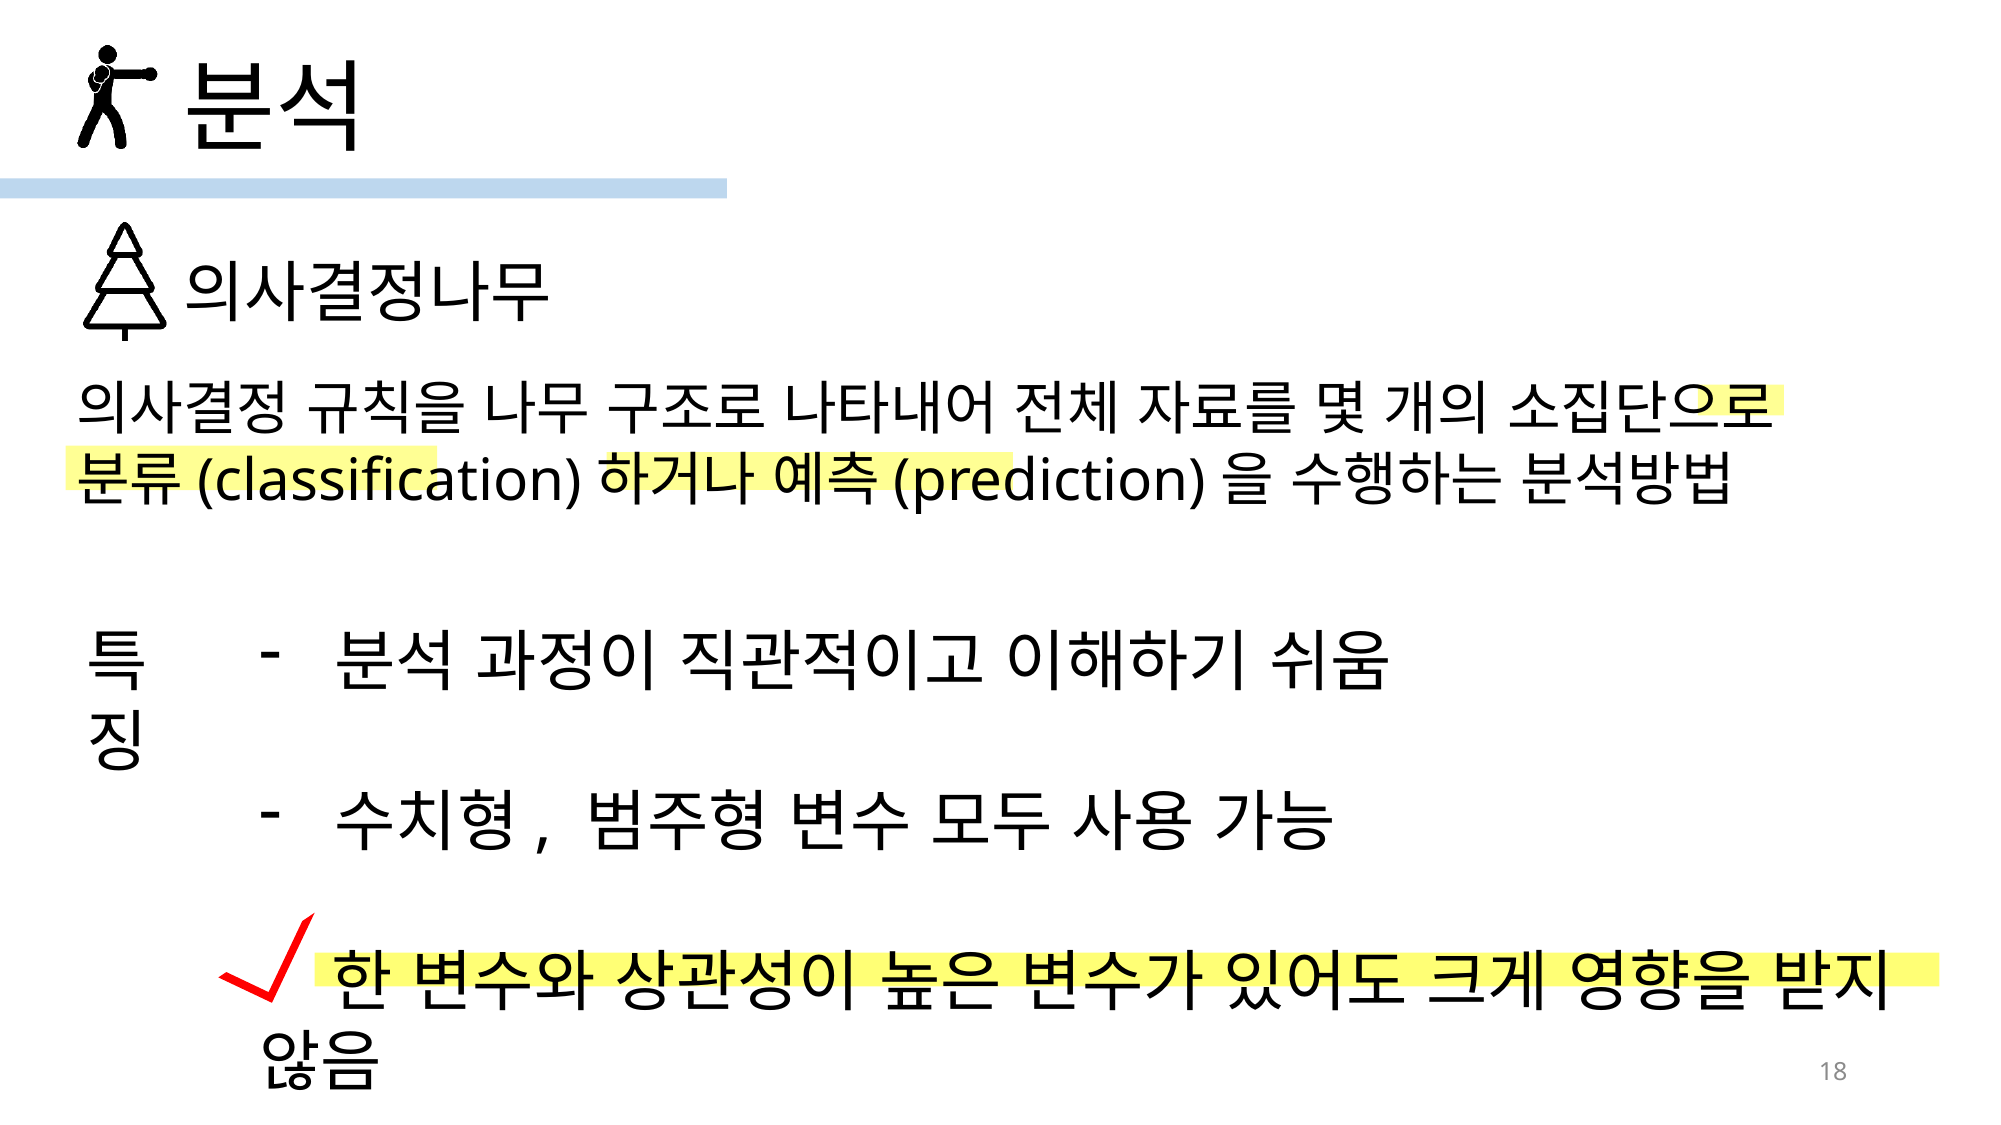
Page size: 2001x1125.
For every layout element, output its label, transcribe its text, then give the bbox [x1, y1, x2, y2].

text_box 분석 [168, 36, 684, 172]
text_box [0, 177, 728, 199]
text_box 분석 과정이 직관적이고 이해하기 쉬움 수치형, 범주형 변수 모두 사용 가능 한 변수와 상관성이 높은 변수가 있어도 크게 영향을 받지 않음 [244, 611, 1984, 1106]
text_box 의사결정 규칙을 나무 구조로 나타내어 전체 자료를 몇 개의 소집단으로 분류(classification)하거나 예측(prediction)을 수행하는 분석방법 [61, 364, 1885, 519]
text_box 의사결정나무 [184, 242, 684, 338]
slide_number 18 [1412, 1042, 1863, 1103]
picture [65, 222, 184, 341]
text_box [216, 909, 318, 1005]
picture [65, 45, 169, 149]
text_box 특징 [72, 611, 217, 786]
